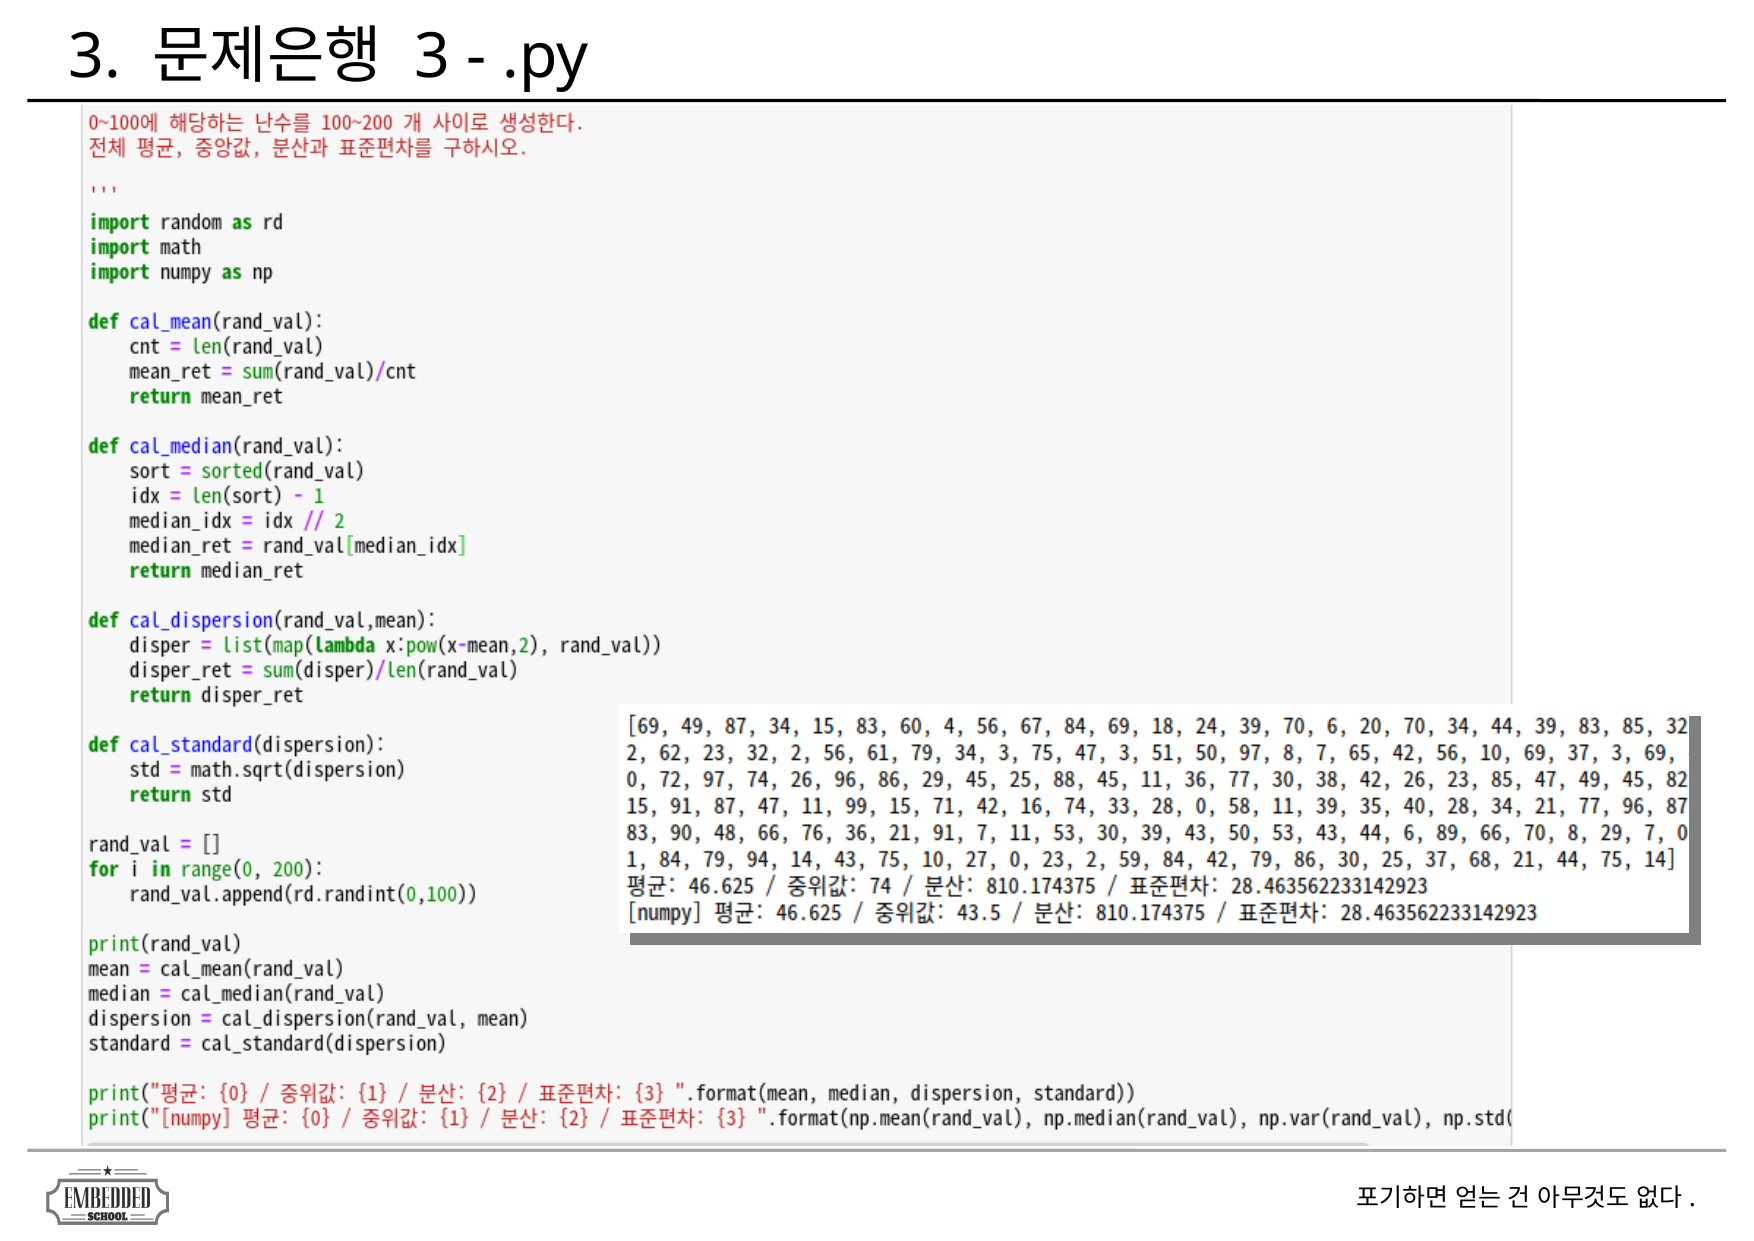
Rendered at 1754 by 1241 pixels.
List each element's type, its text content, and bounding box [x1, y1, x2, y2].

picture [27, 1164, 188, 1231]
text_box 3. 문제은행 3 - .py [53, 7, 1347, 98]
picture [77, 105, 1690, 1146]
